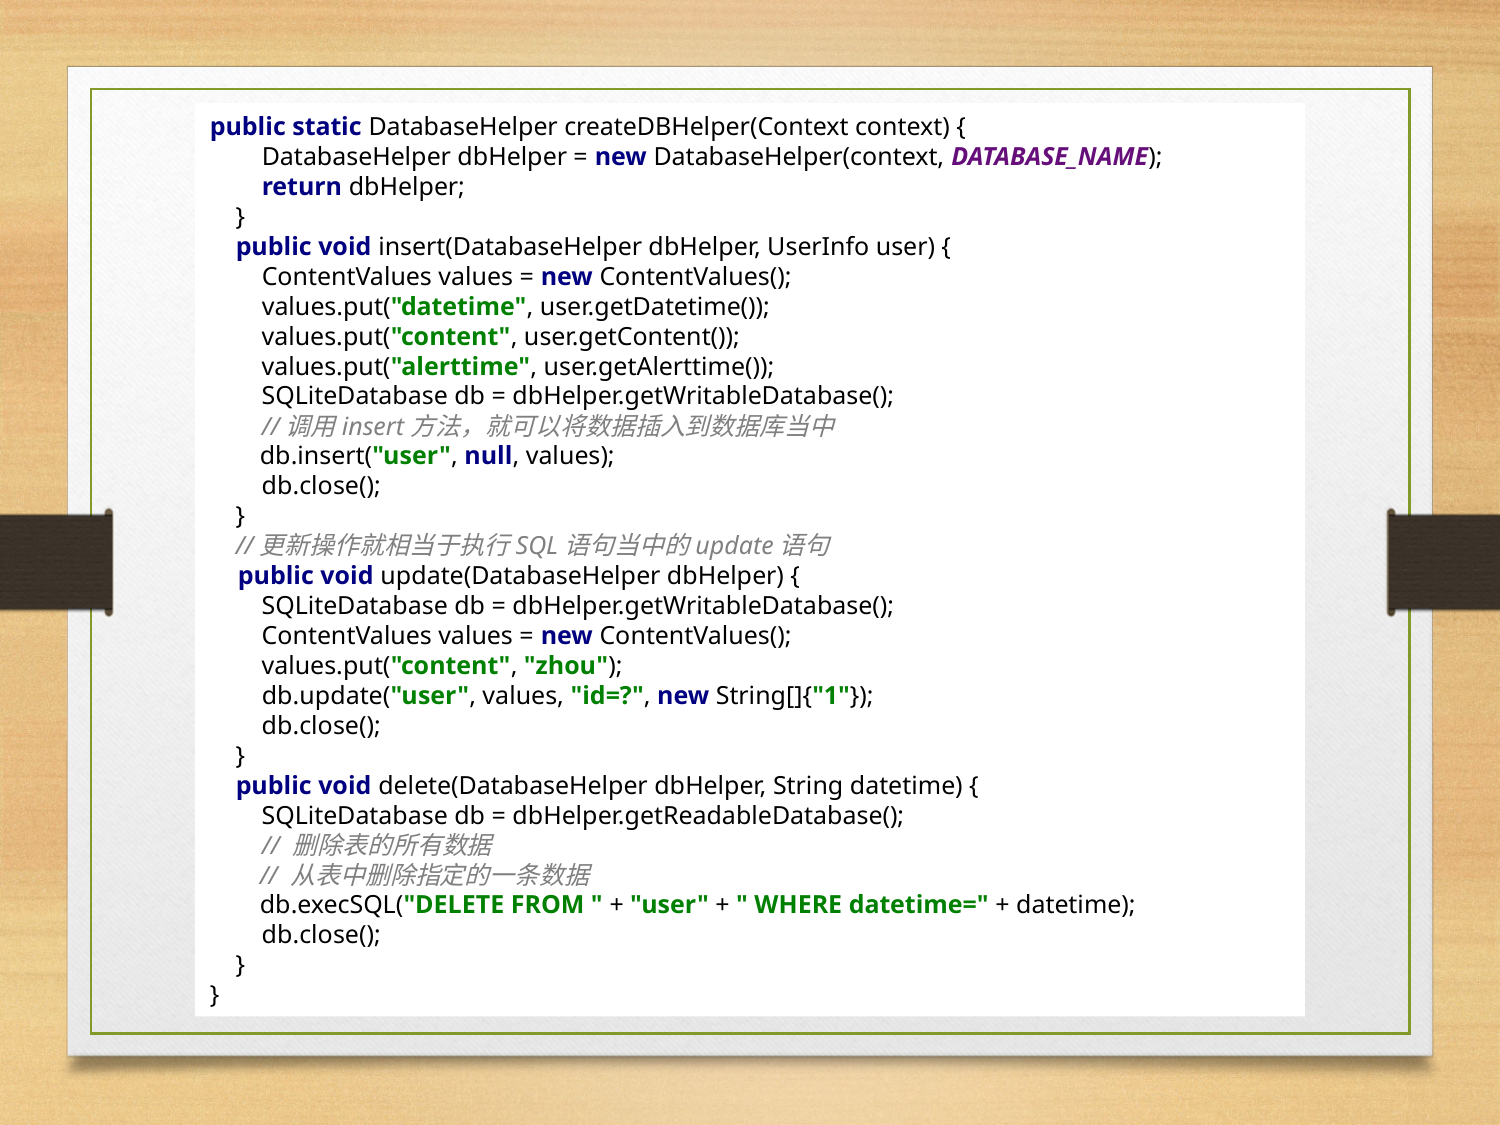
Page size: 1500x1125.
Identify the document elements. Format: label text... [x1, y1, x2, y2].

list public static DatabaseHelper createDBHelper(Context context) { DatabaseHelper dbHelper = new DatabaseHelper(context, DATABASE_NAME); return dbHelper; } public void insert(DatabaseHelper dbHelper, UserInfo user) { ContentValues values = new ContentValues(); values.put("datetime", user.getDatetime()); values.put("content", user.getContent()); values.put("alerttime", user.getAlerttime()); SQLiteDatabase db = dbHelper.getWritableDatabase(); //调用insert方法，就可以将数据插入到数据库当中 db.insert("user", null, values); db.close(); } //更新操作就相当于执行SQL语句当中的update语句 public void update(DatabaseHelper dbHelper) { SQLiteDatabase db = dbHelper.getWritableDatabase(); ContentValues values = new ContentValues(); values.put("content", "zhou"); db.update("user", values, "id=?", new String[]{"1"}); db.close(); } public void delete(DatabaseHelper dbHelper, String datetime) { SQLiteDatabase db = dbHelper.getReadableDatabase(); // 删除表的所有数据 // 从表中删除指定的一条数据 db.execSQL("DELETE FROM " + "user" + " WHERE datetime=" + datetime); db.close(); } } [194, 103, 1305, 1017]
picture [0, 0, 1500, 1125]
